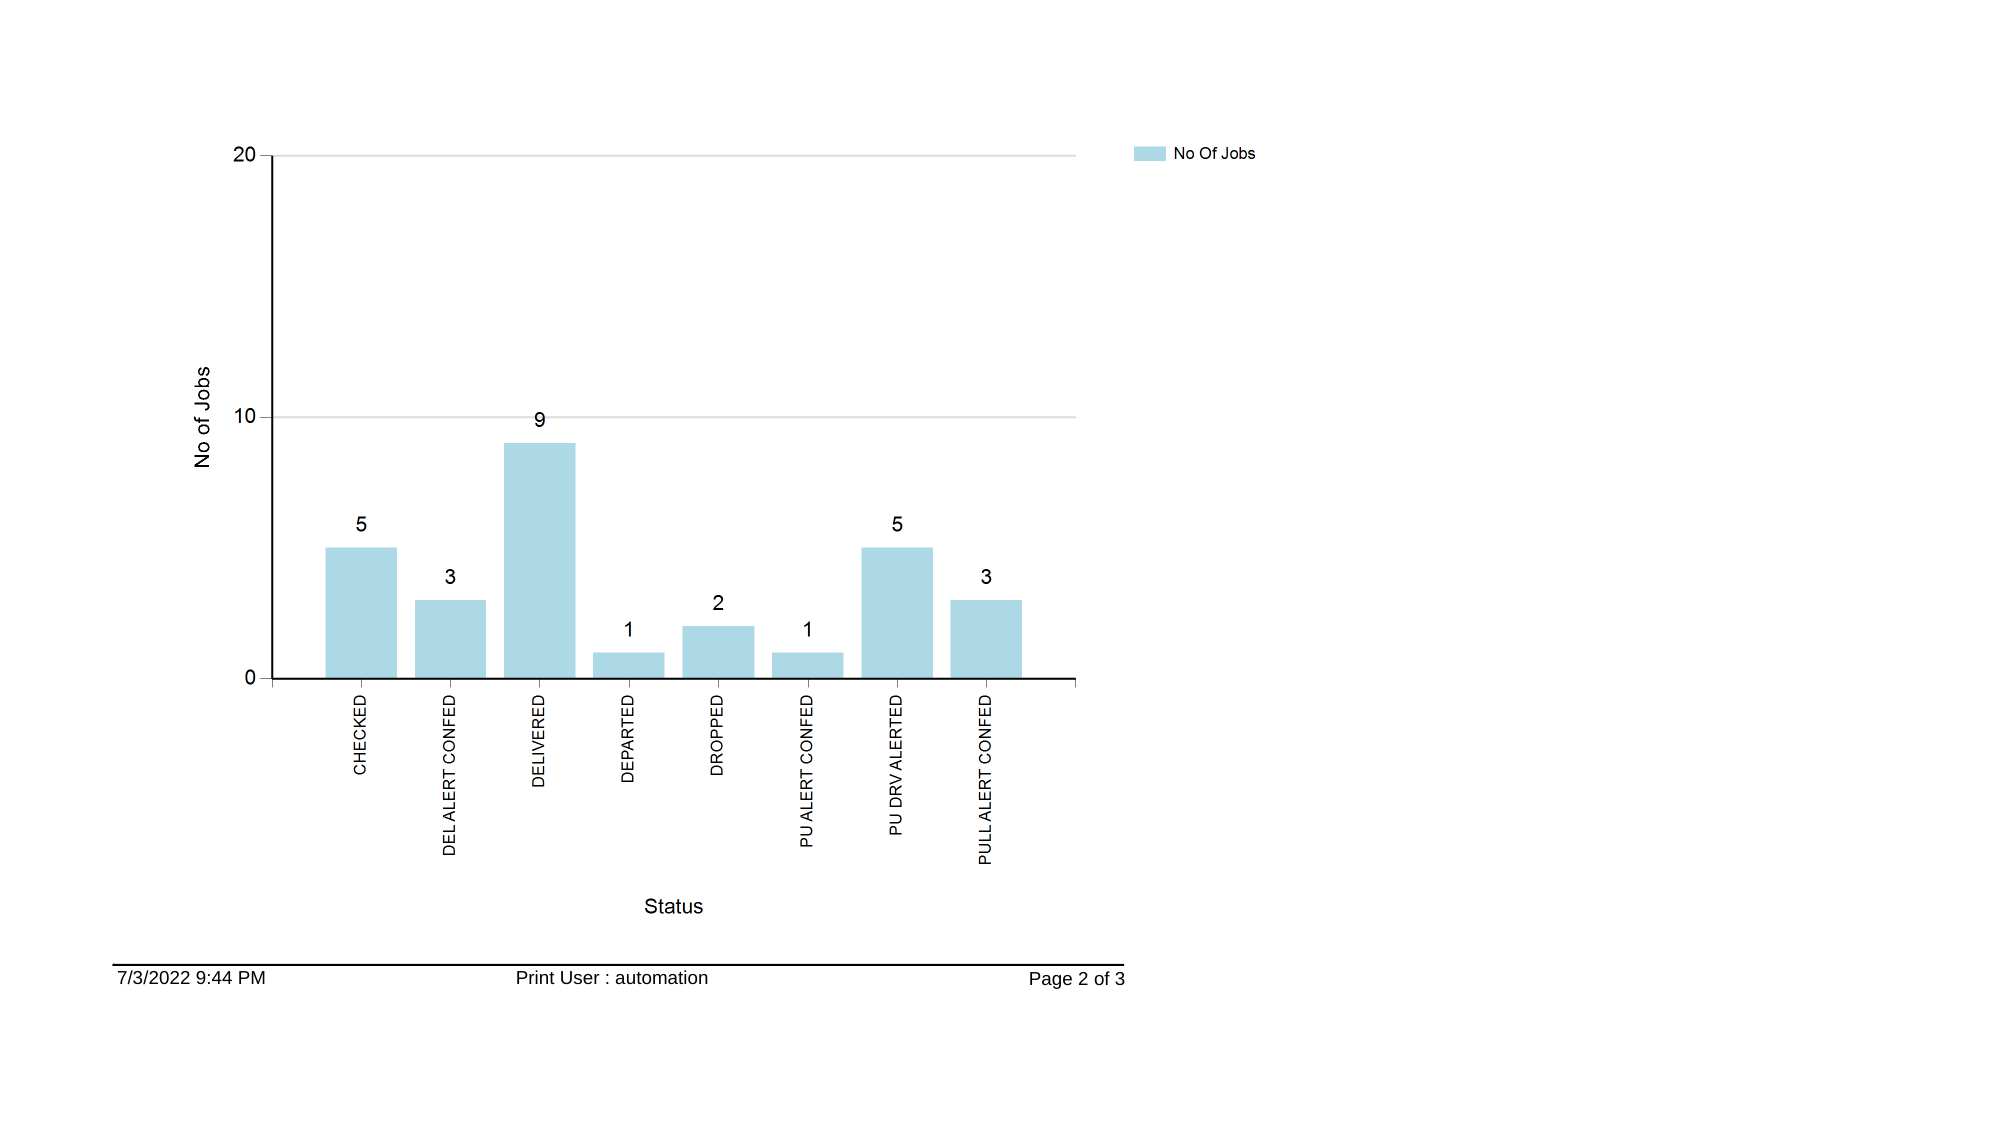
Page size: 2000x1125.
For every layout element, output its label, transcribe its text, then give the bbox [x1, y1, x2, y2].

text_box 7/3/2022 9:44 PM [117, 966, 371, 1003]
text_box Page 2 of 3 [914, 966, 1126, 1003]
picture [137, 112, 1315, 955]
text_box Print User : automation [431, 966, 793, 1004]
